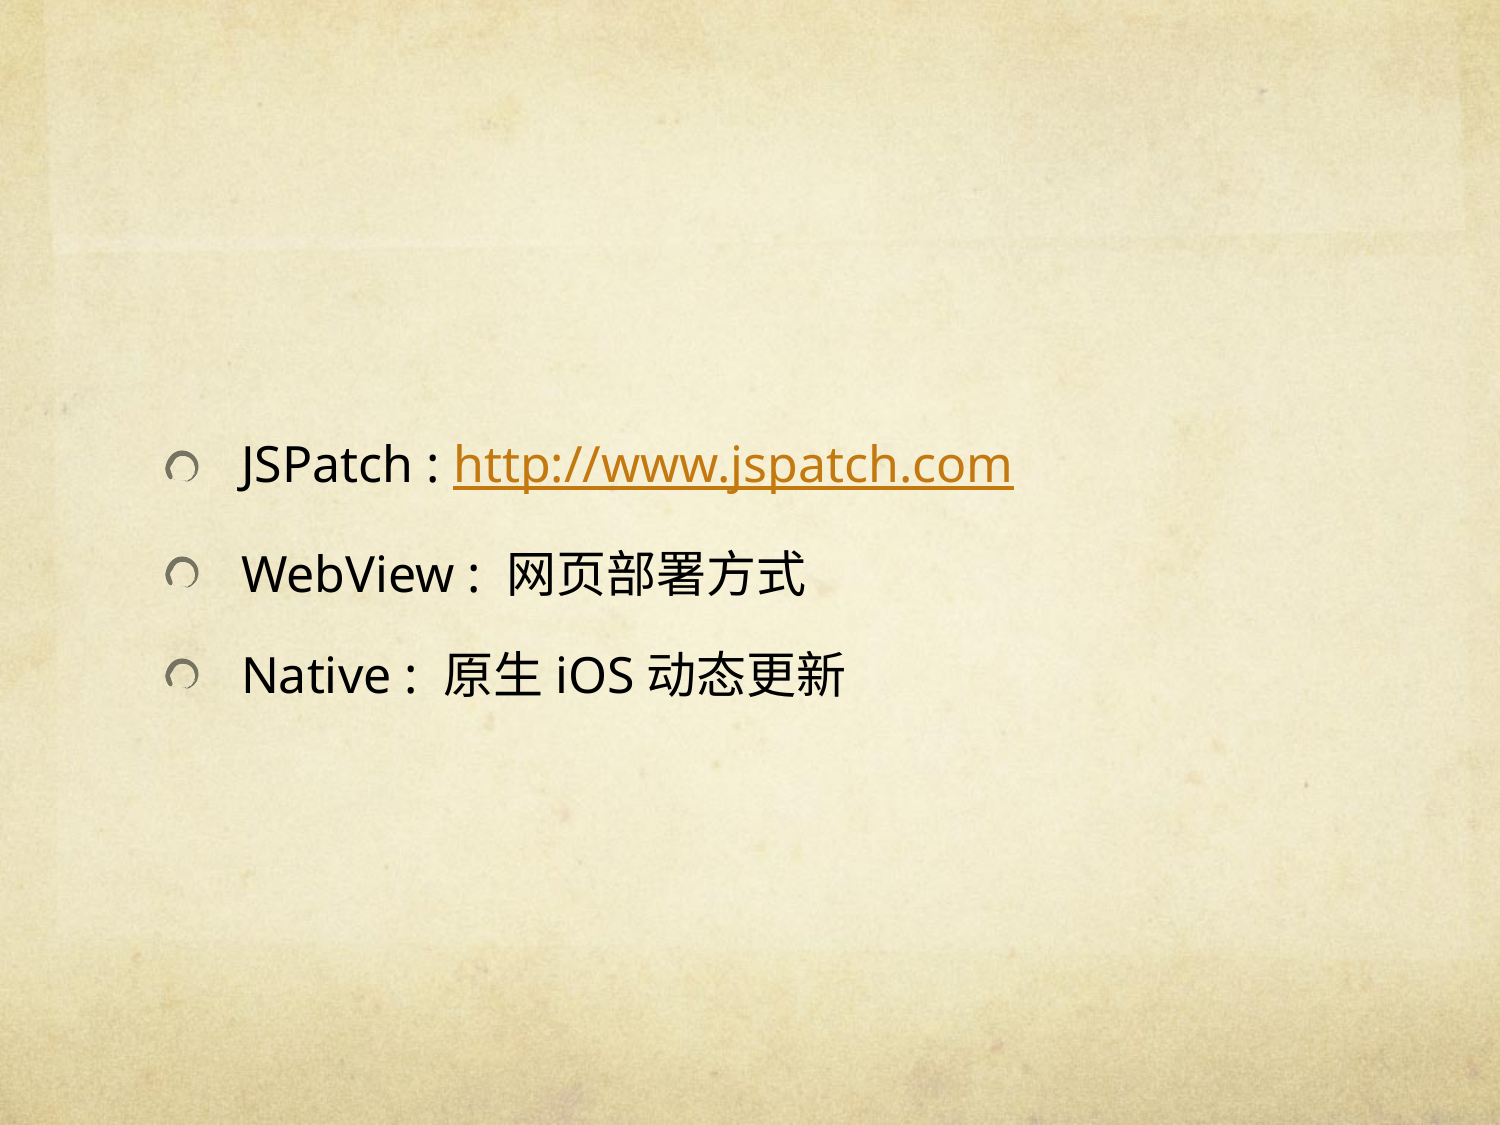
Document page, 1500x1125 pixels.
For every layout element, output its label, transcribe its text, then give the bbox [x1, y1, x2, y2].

picture [0, 0, 1500, 1125]
list JSPatch : http://www.jspatch.com WebView : 网页部署方式 Native : 原生iOS动态更新 [150, 424, 1350, 755]
